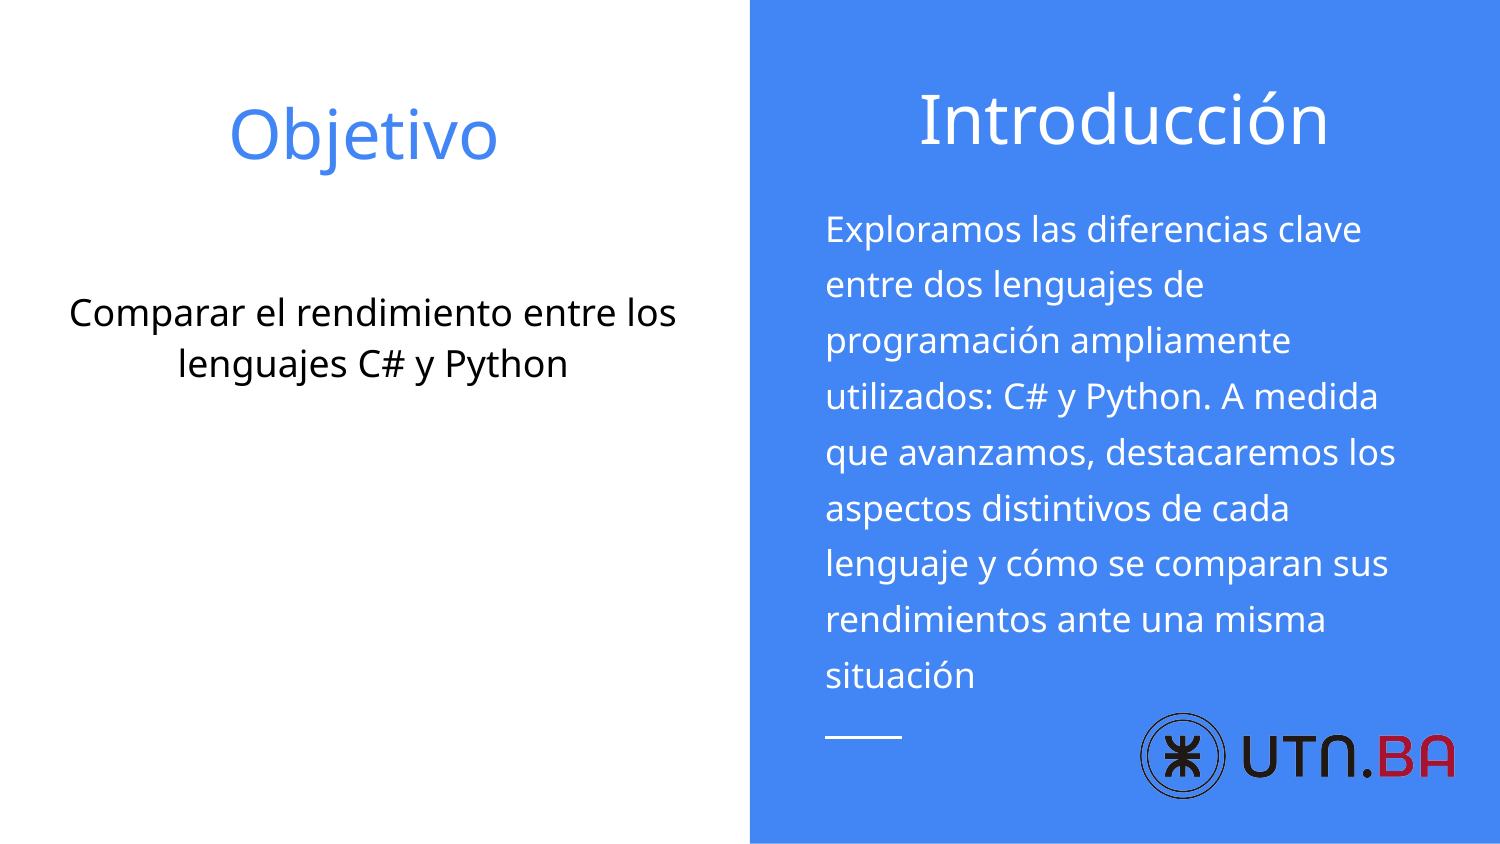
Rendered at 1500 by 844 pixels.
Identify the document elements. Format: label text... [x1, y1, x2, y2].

subtitle Comparar el rendimiento entre los lenguajes C# y Python [41, 271, 706, 493]
picture [1121, 708, 1479, 803]
title Introducción [793, 15, 1457, 181]
title Objetivo [32, 30, 696, 196]
list Exploramos las diferencias clave entre dos lenguajes de programación ampliamente utilizados: C# y Python. A medida que avanzamos, destacaremos los aspectos distintivos de cada lenguaje y cómo se comparan sus rendimientos ante una misma situación [810, 181, 1440, 716]
